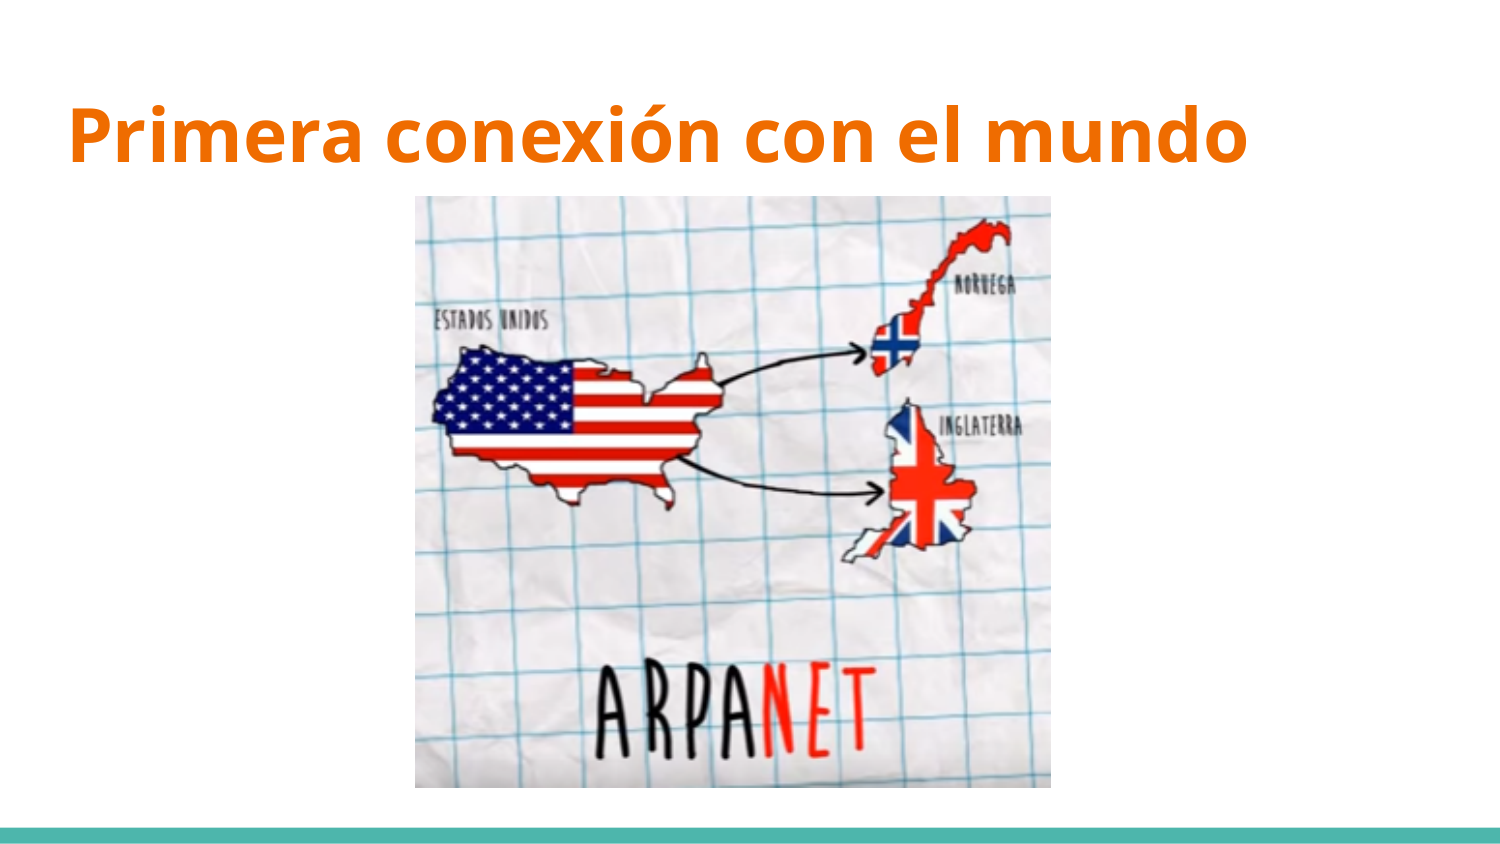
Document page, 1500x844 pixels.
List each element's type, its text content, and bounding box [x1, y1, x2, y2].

title Primera conexión con el mundo [51, 72, 1449, 189]
picture [415, 196, 1051, 788]
